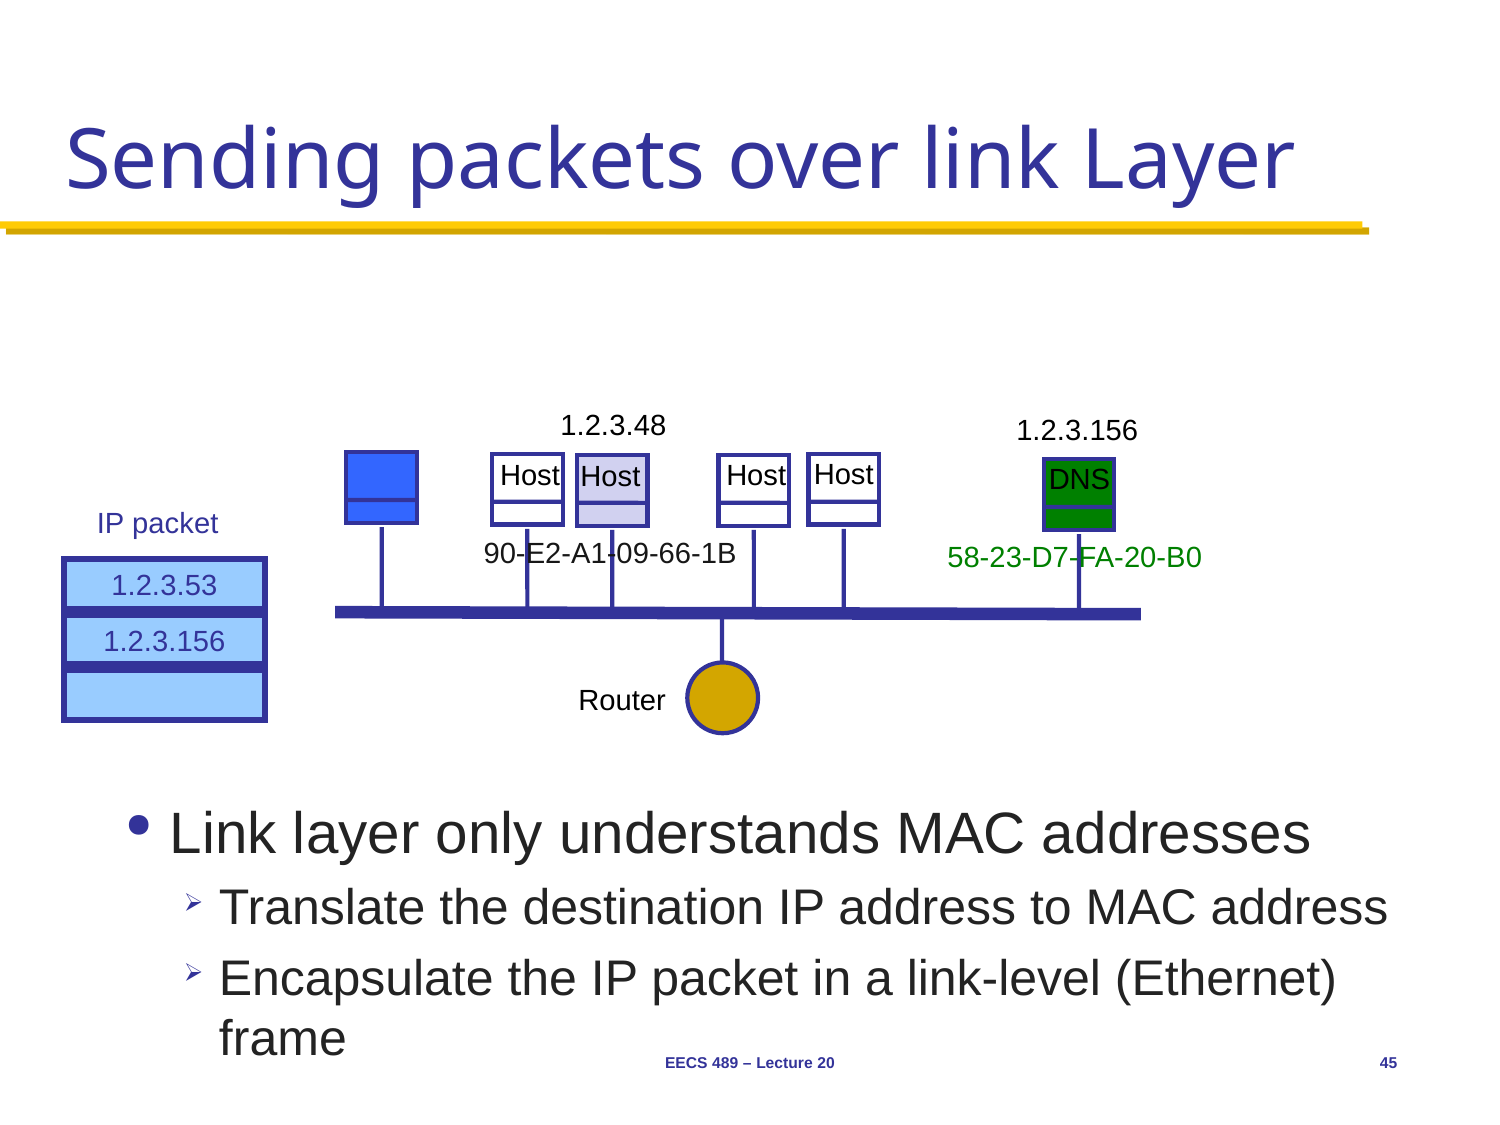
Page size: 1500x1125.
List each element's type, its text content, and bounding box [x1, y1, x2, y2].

text_box 58-23-D7-FA-20-B0 [932, 531, 1218, 581]
text_box 1.2.3.156 [1001, 403, 1154, 454]
slide_number 45 [1312, 1024, 1413, 1101]
text_box [718, 503, 790, 526]
text_box [808, 502, 880, 525]
text_box Host [798, 448, 889, 498]
text_box Host [485, 448, 576, 499]
text_box [576, 503, 648, 526]
text_box IP packet [76, 496, 239, 547]
text_box 1.2.3.48 [545, 398, 682, 449]
title Sending packets over link Layer [49, 24, 1451, 213]
text_box [346, 452, 418, 523]
list Link layer only understands MAC addresses Translate the destination IP address to MAC address Encapsulate the IP packet in a link-level (Ethernet) frame [112, 787, 1413, 988]
text_box 1.2.3.53 [63, 559, 266, 609]
text_box [63, 669, 266, 721]
text_box [687, 662, 759, 734]
text_box 1.2.3.156 [63, 614, 266, 665]
footer EECS 489 – Lecture 20 [512, 1024, 988, 1101]
text_box Host [565, 450, 656, 500]
text_box [1043, 503, 1115, 530]
text_box [491, 502, 563, 525]
text_box 90-E2-A1-09-66-1B [468, 527, 752, 577]
text_box DNS [1033, 454, 1126, 503]
text_box Router [563, 673, 681, 724]
text_box Host [711, 449, 802, 499]
